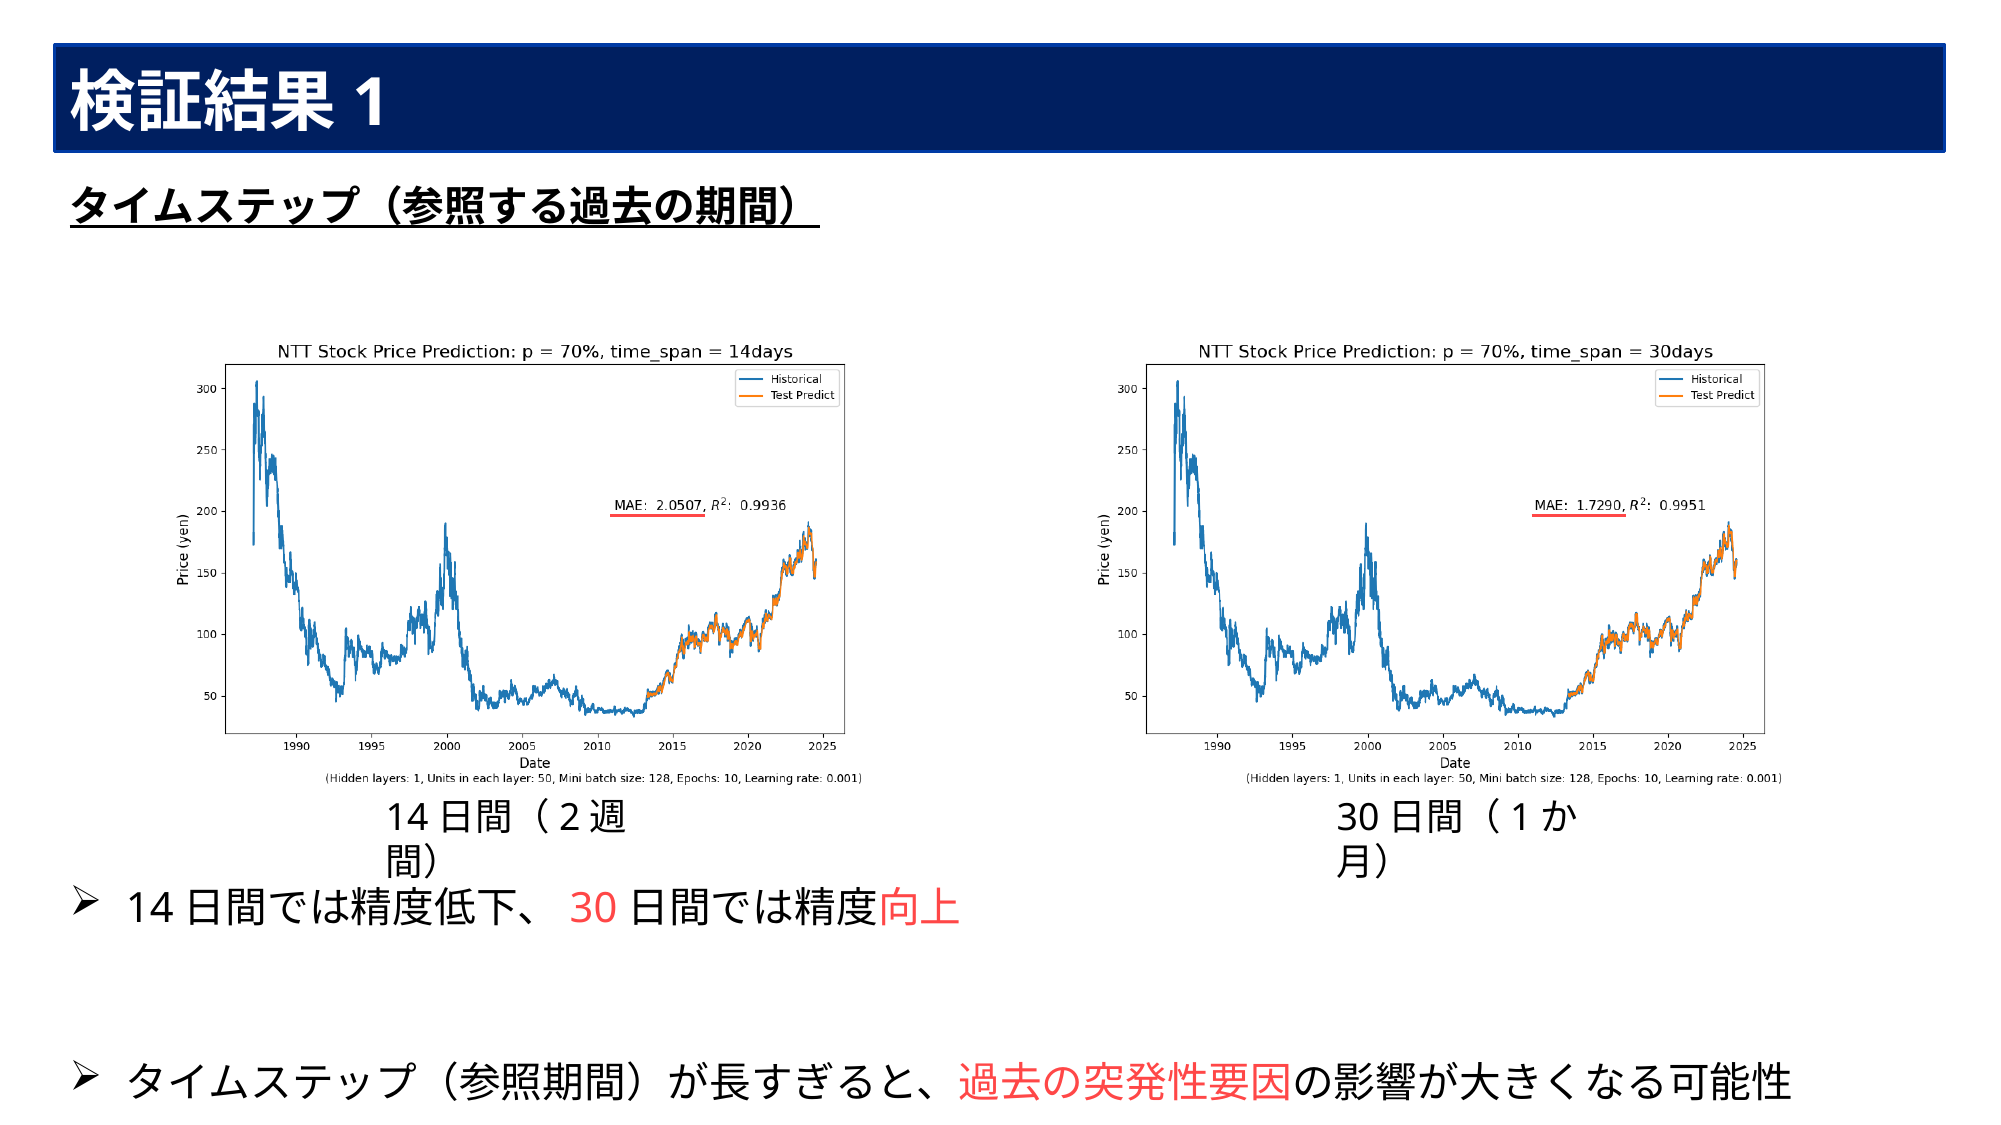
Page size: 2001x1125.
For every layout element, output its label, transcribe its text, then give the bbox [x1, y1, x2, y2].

text_box 14日間（2週間） [370, 786, 679, 890]
text_box 30日間（1か月） [1321, 786, 1630, 890]
picture [125, 306, 924, 786]
title 検証結果1 [54, 45, 1945, 152]
picture [1046, 306, 1844, 786]
